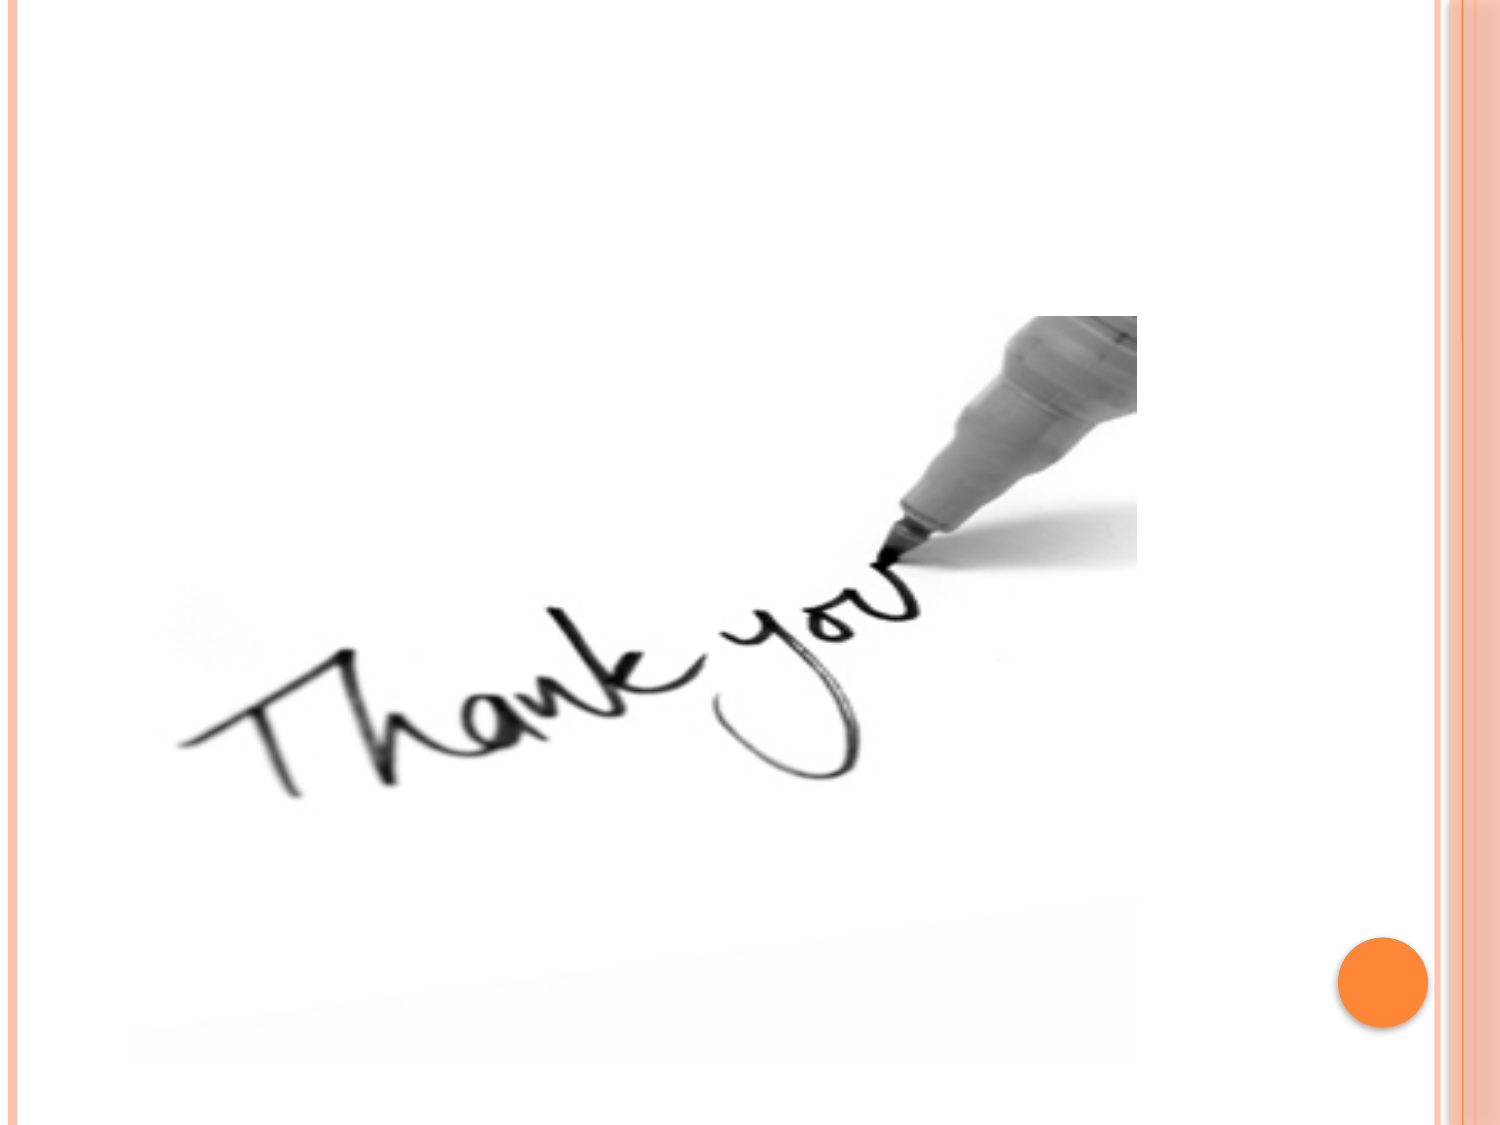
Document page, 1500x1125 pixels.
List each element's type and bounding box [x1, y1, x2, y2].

list [128, 315, 1138, 1060]
